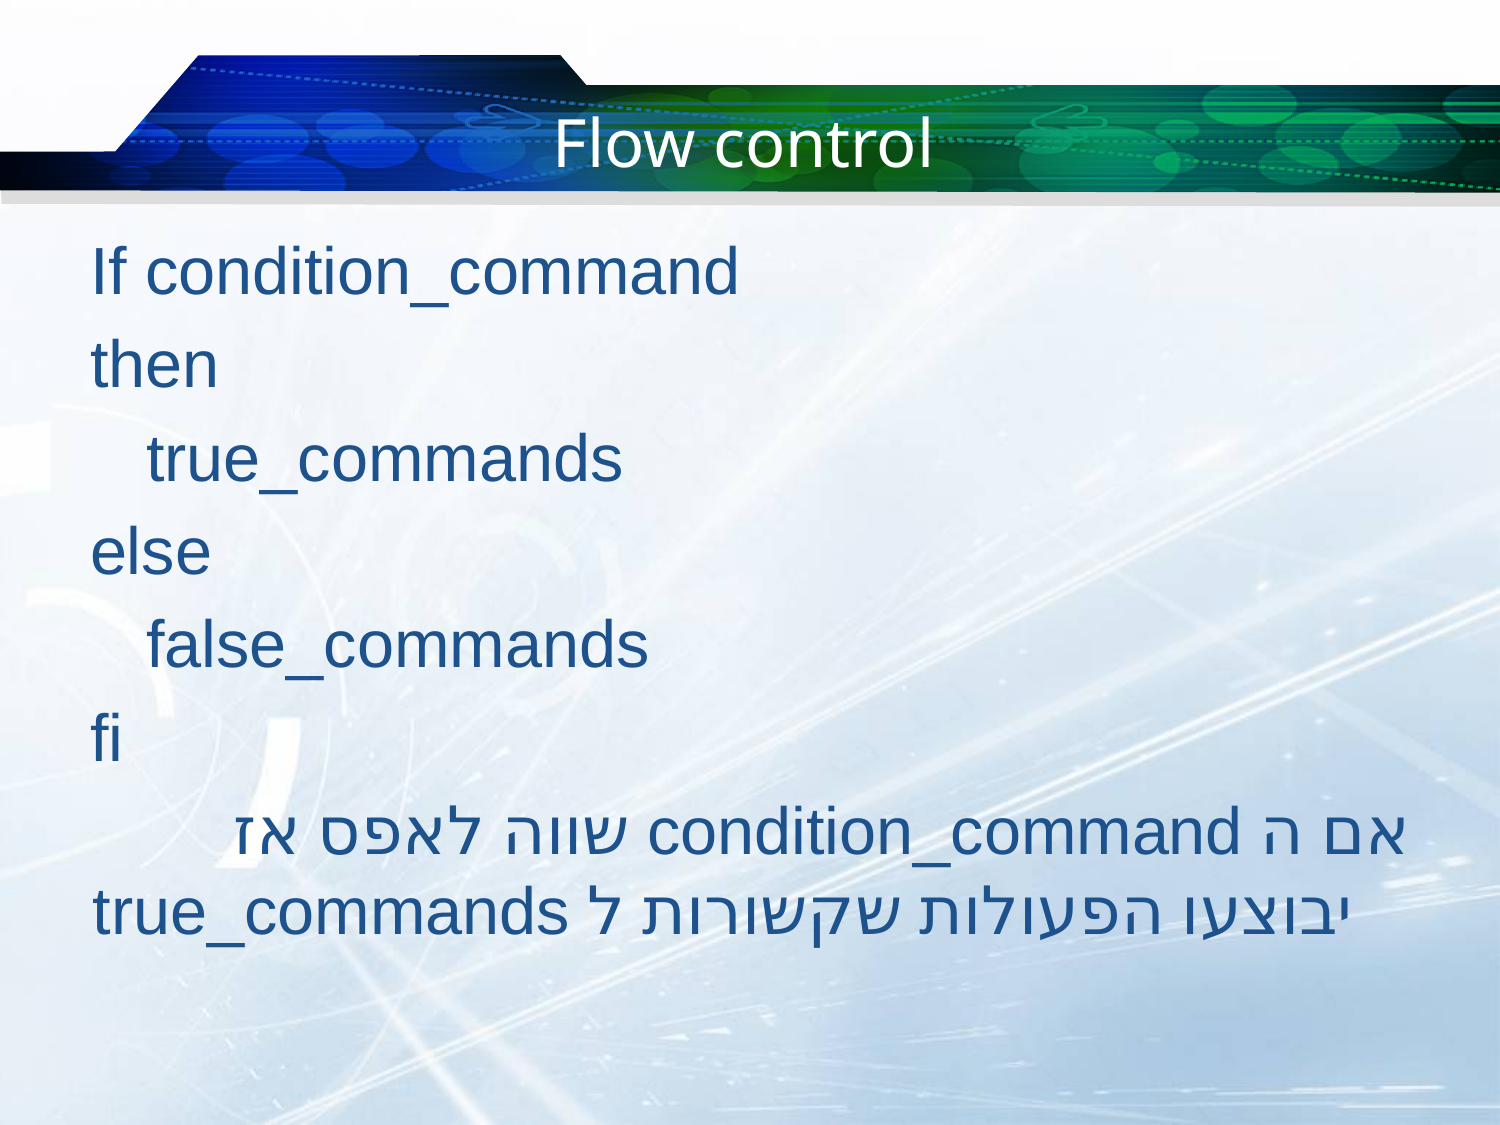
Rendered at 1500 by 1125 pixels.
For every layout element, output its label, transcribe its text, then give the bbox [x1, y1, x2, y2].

list If condition_command then true_commands else false_commands fi אם ה condition_command שווה לאפס אז יבוצעו הפעולות שקשורות ל true_commands [74, 220, 1426, 1064]
title Flow control [99, 94, 1388, 188]
picture [0, 0, 1500, 1125]
